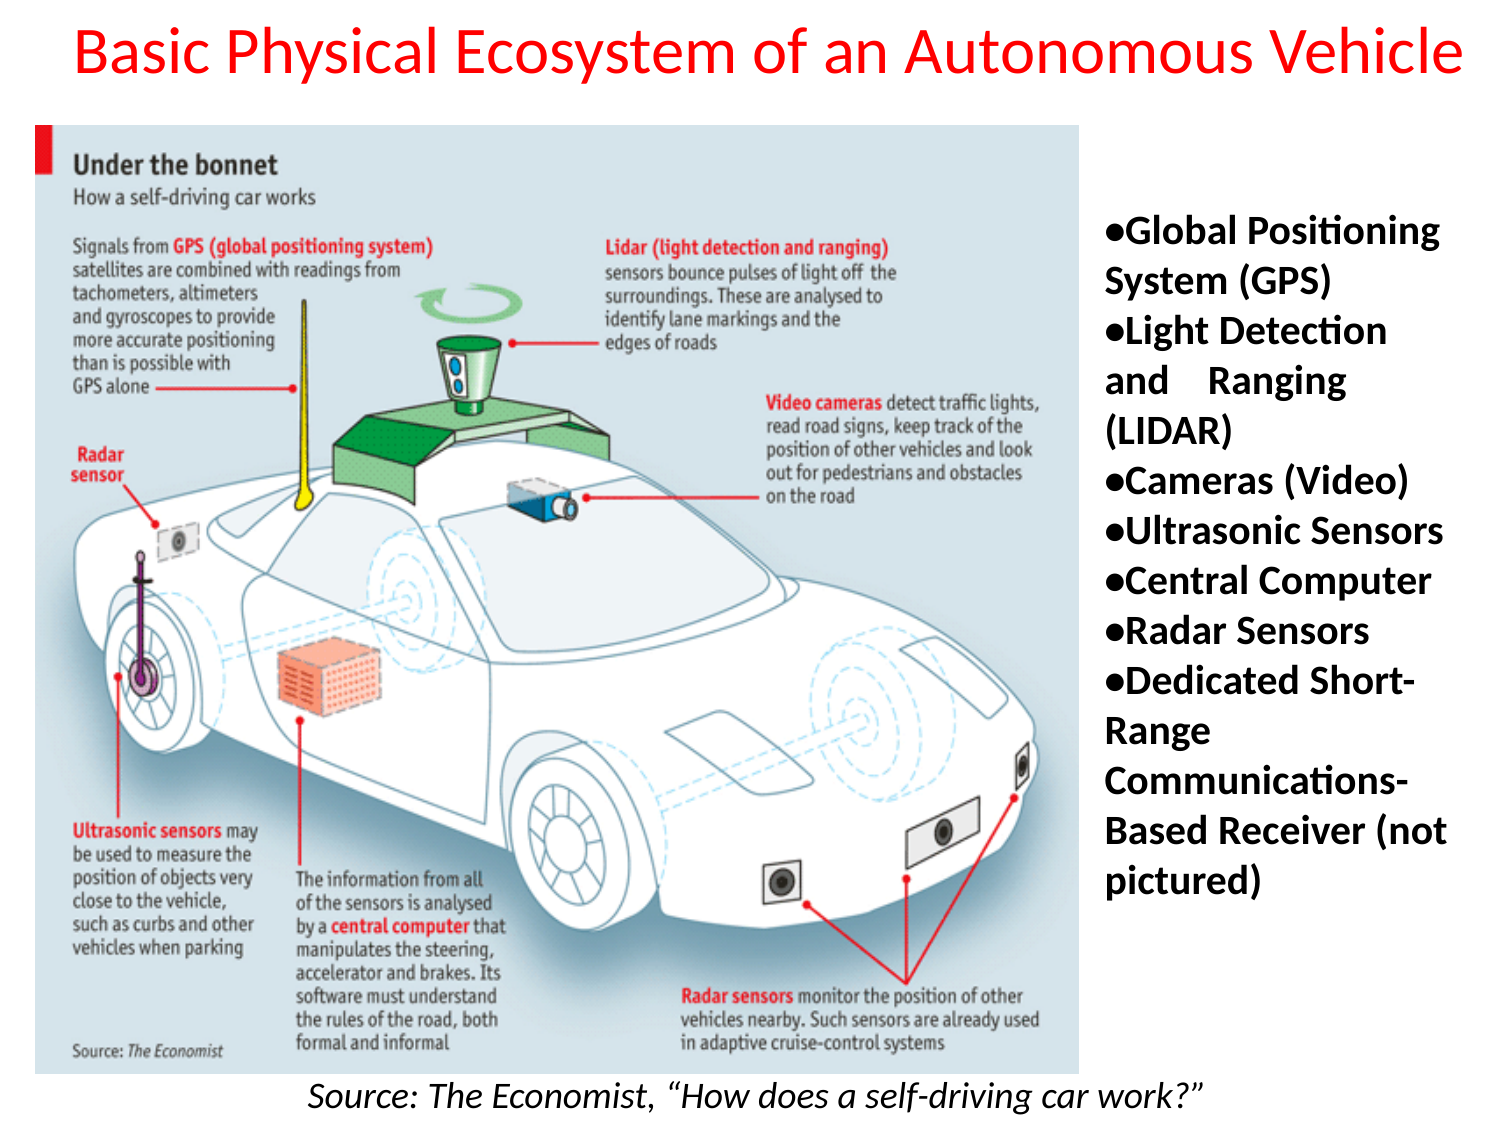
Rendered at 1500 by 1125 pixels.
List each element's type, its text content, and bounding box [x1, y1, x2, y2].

picture [34, 125, 1079, 1074]
text_box •Global Positioning System (GPS) •Light Detection and Ranging (LIDAR) •Cameras (Video) •Ultrasonic Sensors •Central Computer •Radar Sensors •Dedicated Short-Range Communications-Based Receiver (not pictured) [1089, 105, 1465, 911]
text_box Basic Physical Ecosystem of an Autonomous Vehicle [58, 0, 1500, 95]
text_box Source: The Economist, “How does a self-driving car work?” [292, 1018, 1313, 1124]
